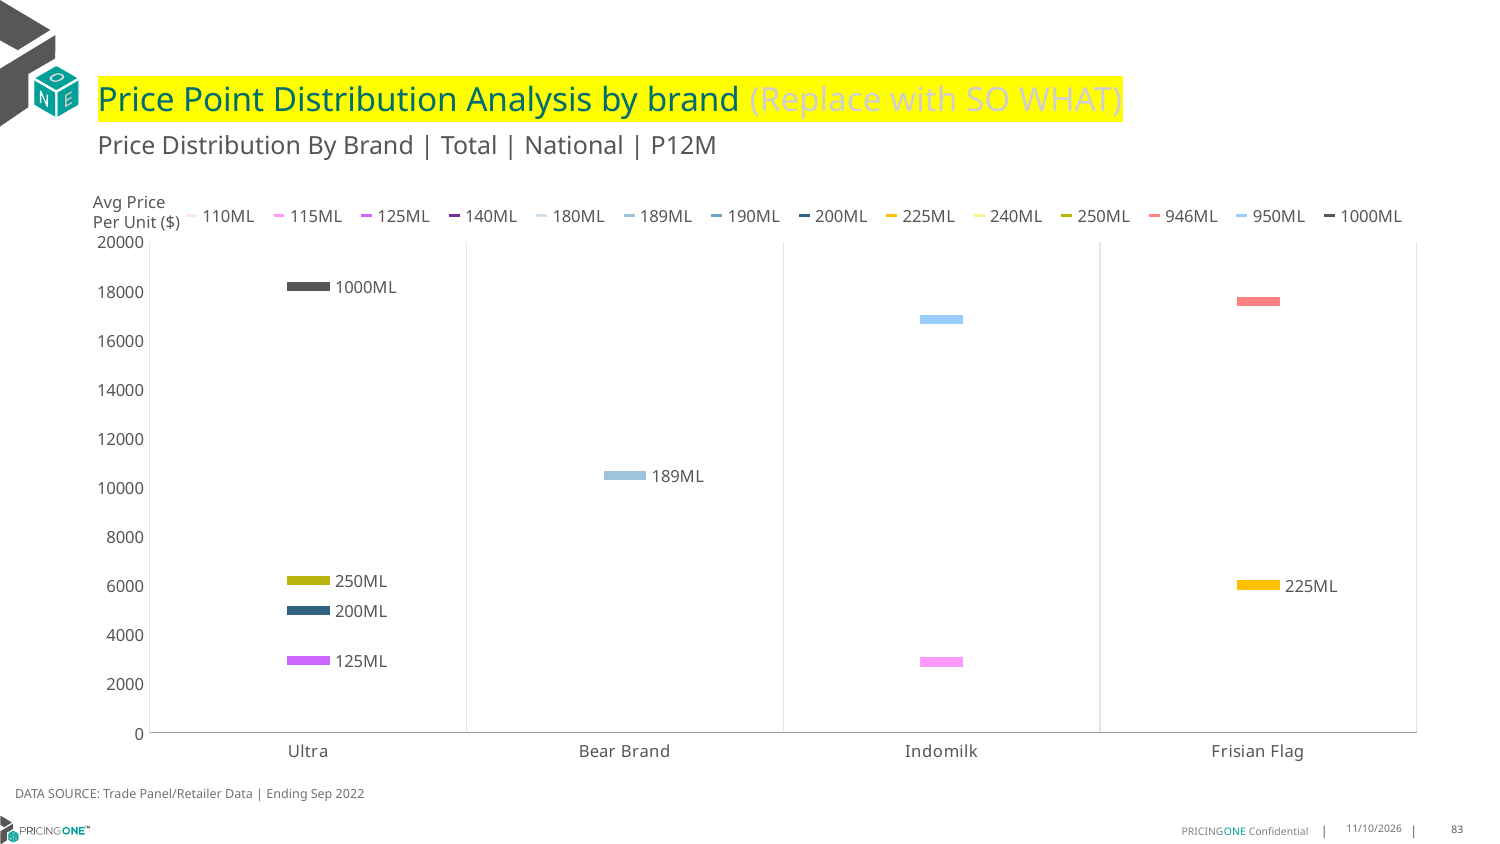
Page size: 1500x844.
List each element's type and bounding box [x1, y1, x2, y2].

list [0, 776, 750, 814]
chart [88, 185, 1418, 776]
title [82, 0, 1418, 127]
list [82, 127, 1418, 186]
slide_number [1325, 815, 1479, 844]
